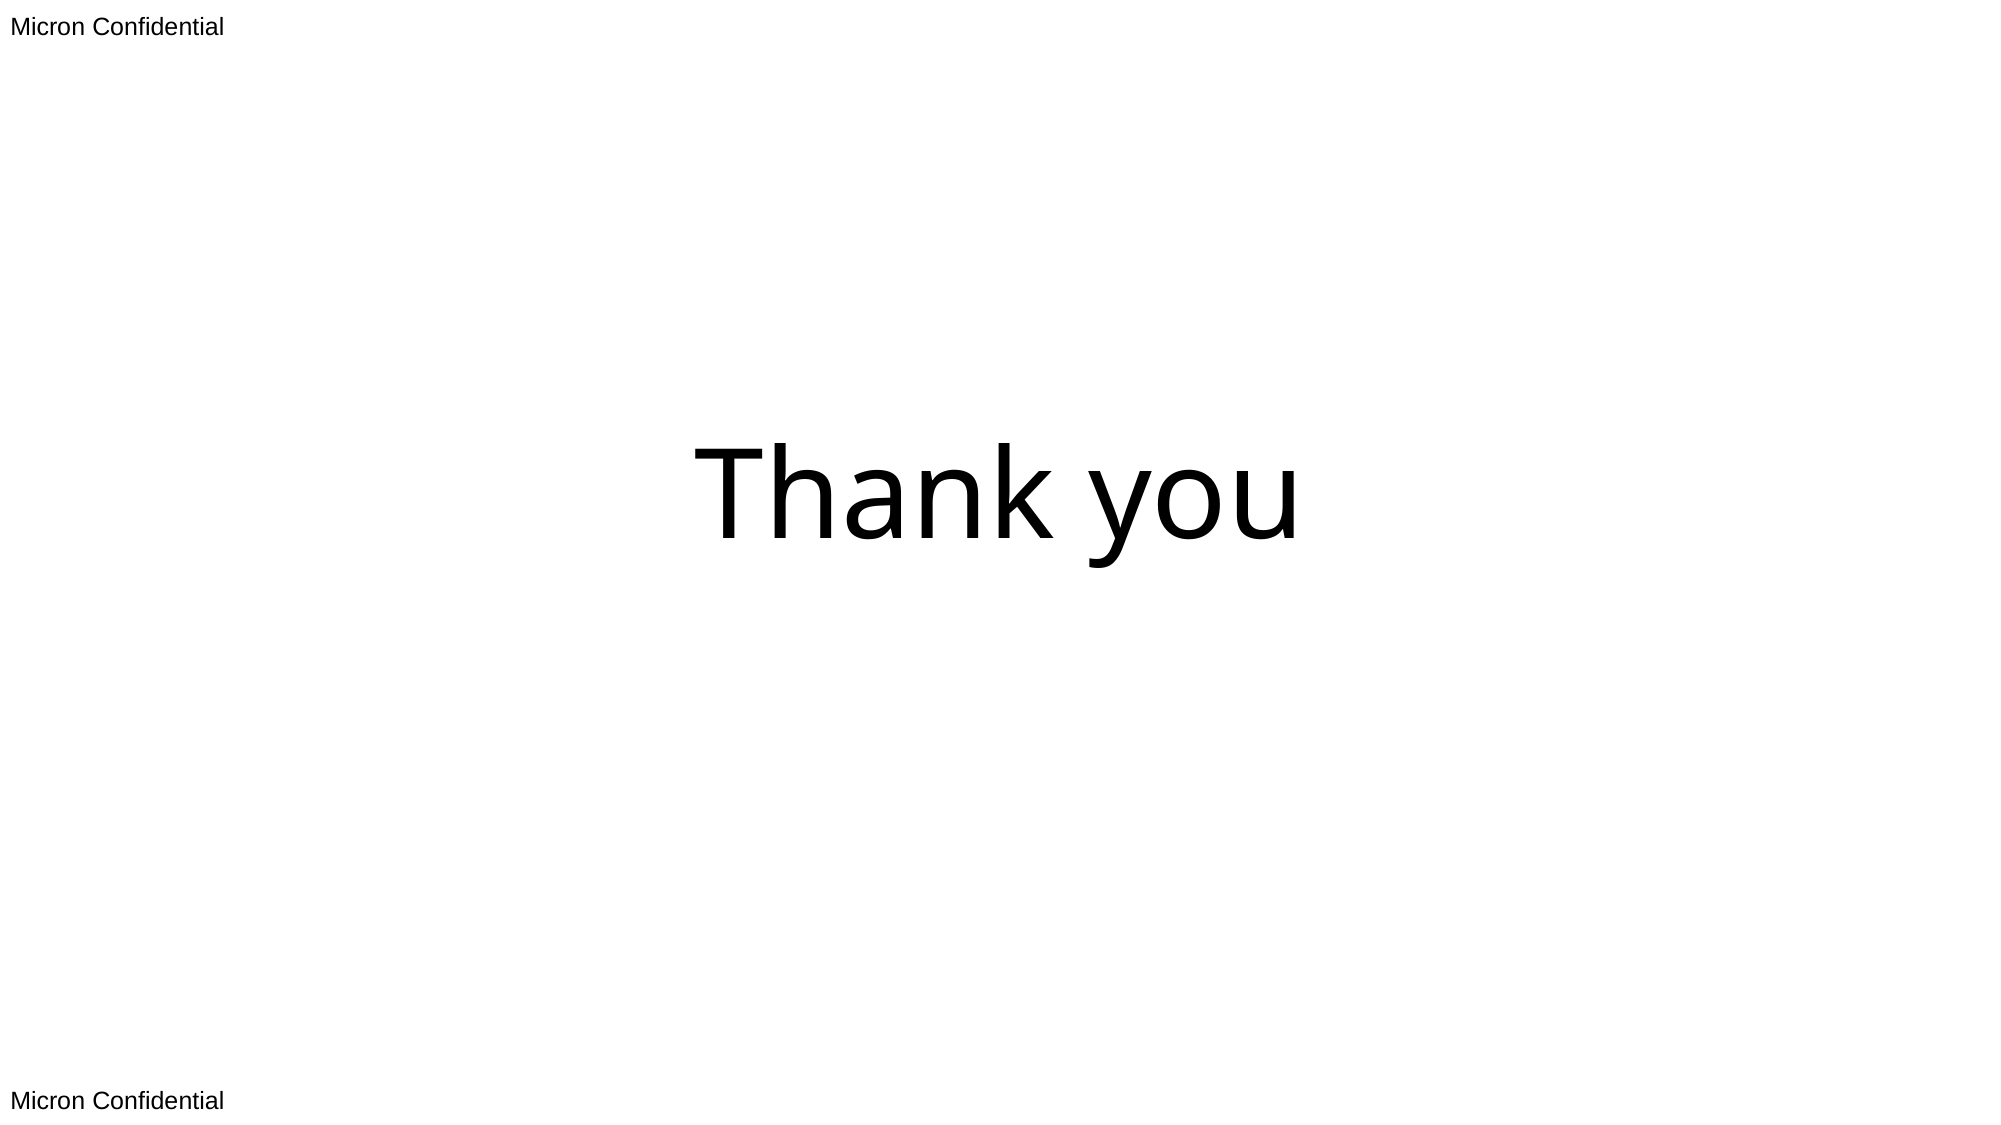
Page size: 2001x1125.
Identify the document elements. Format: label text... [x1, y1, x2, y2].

title Thank you [137, 389, 1863, 607]
